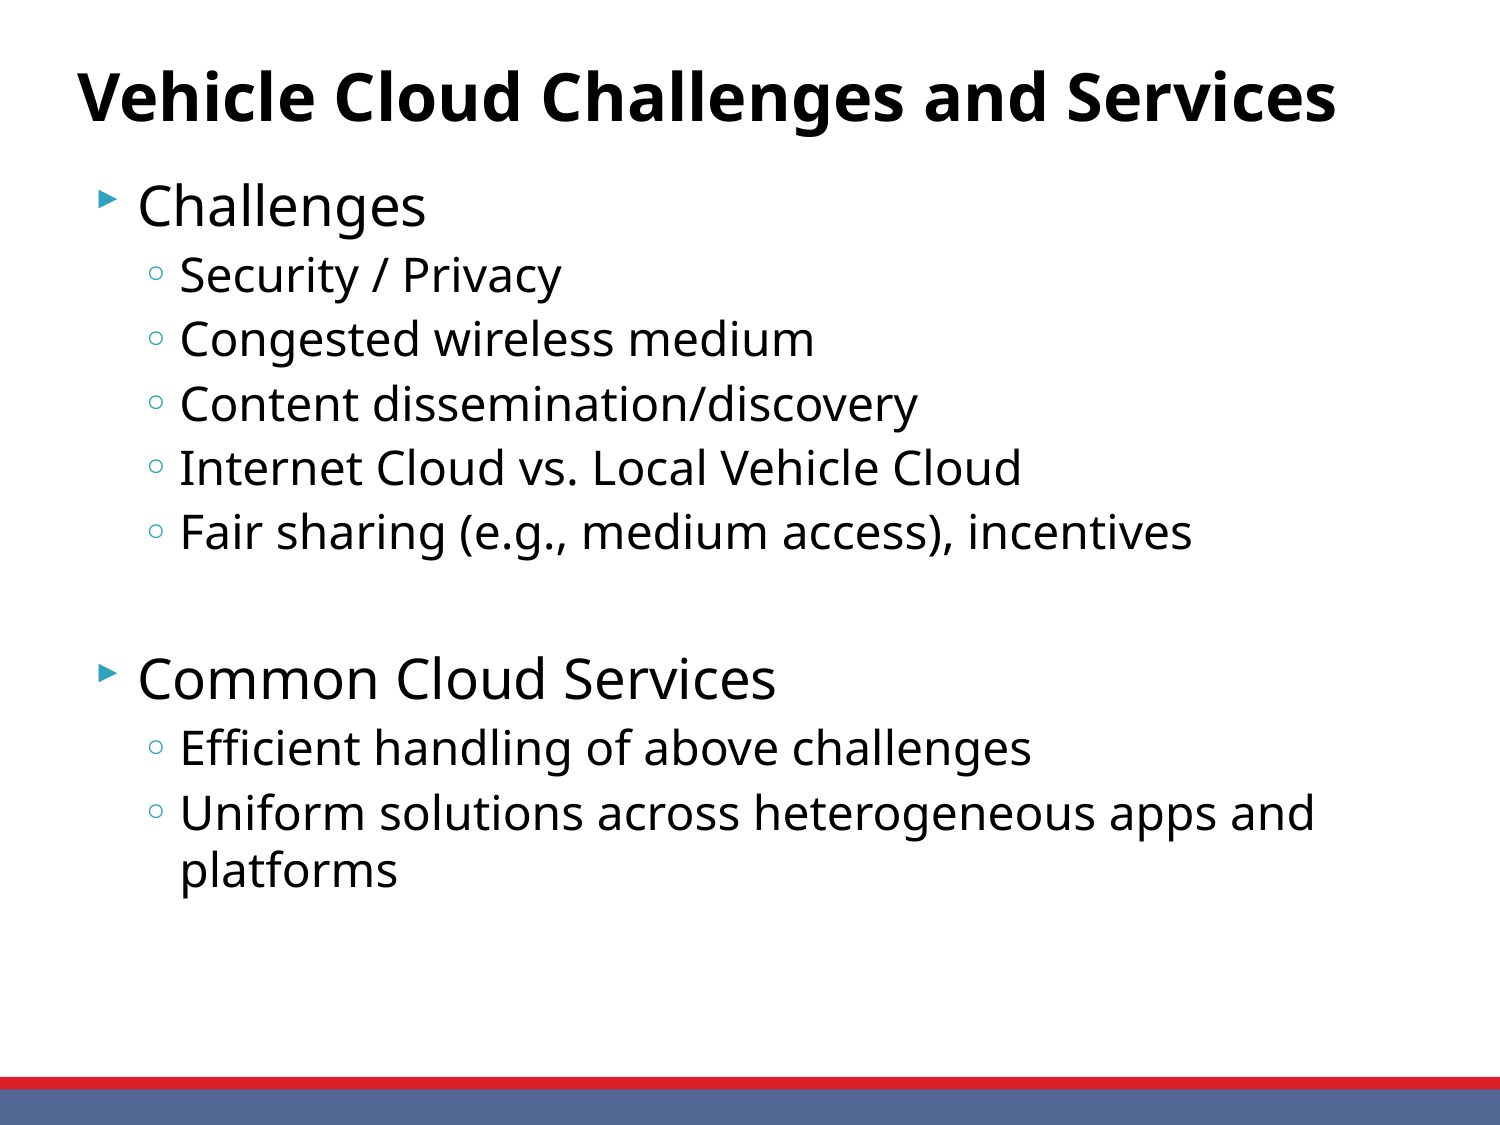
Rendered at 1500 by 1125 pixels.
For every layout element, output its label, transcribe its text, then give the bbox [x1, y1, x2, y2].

list Challenges Security / Privacy Congested wireless medium Content dissemination/discovery Internet Cloud vs. Local Vehicle Cloud Fair sharing (e.g., medium access), incentives Common Cloud Services Efficient handling of above challenges Uniform solutions across heterogeneous apps and platforms [62, 162, 1451, 1038]
title Vehicle Cloud Challenges and Services [62, 39, 1450, 150]
